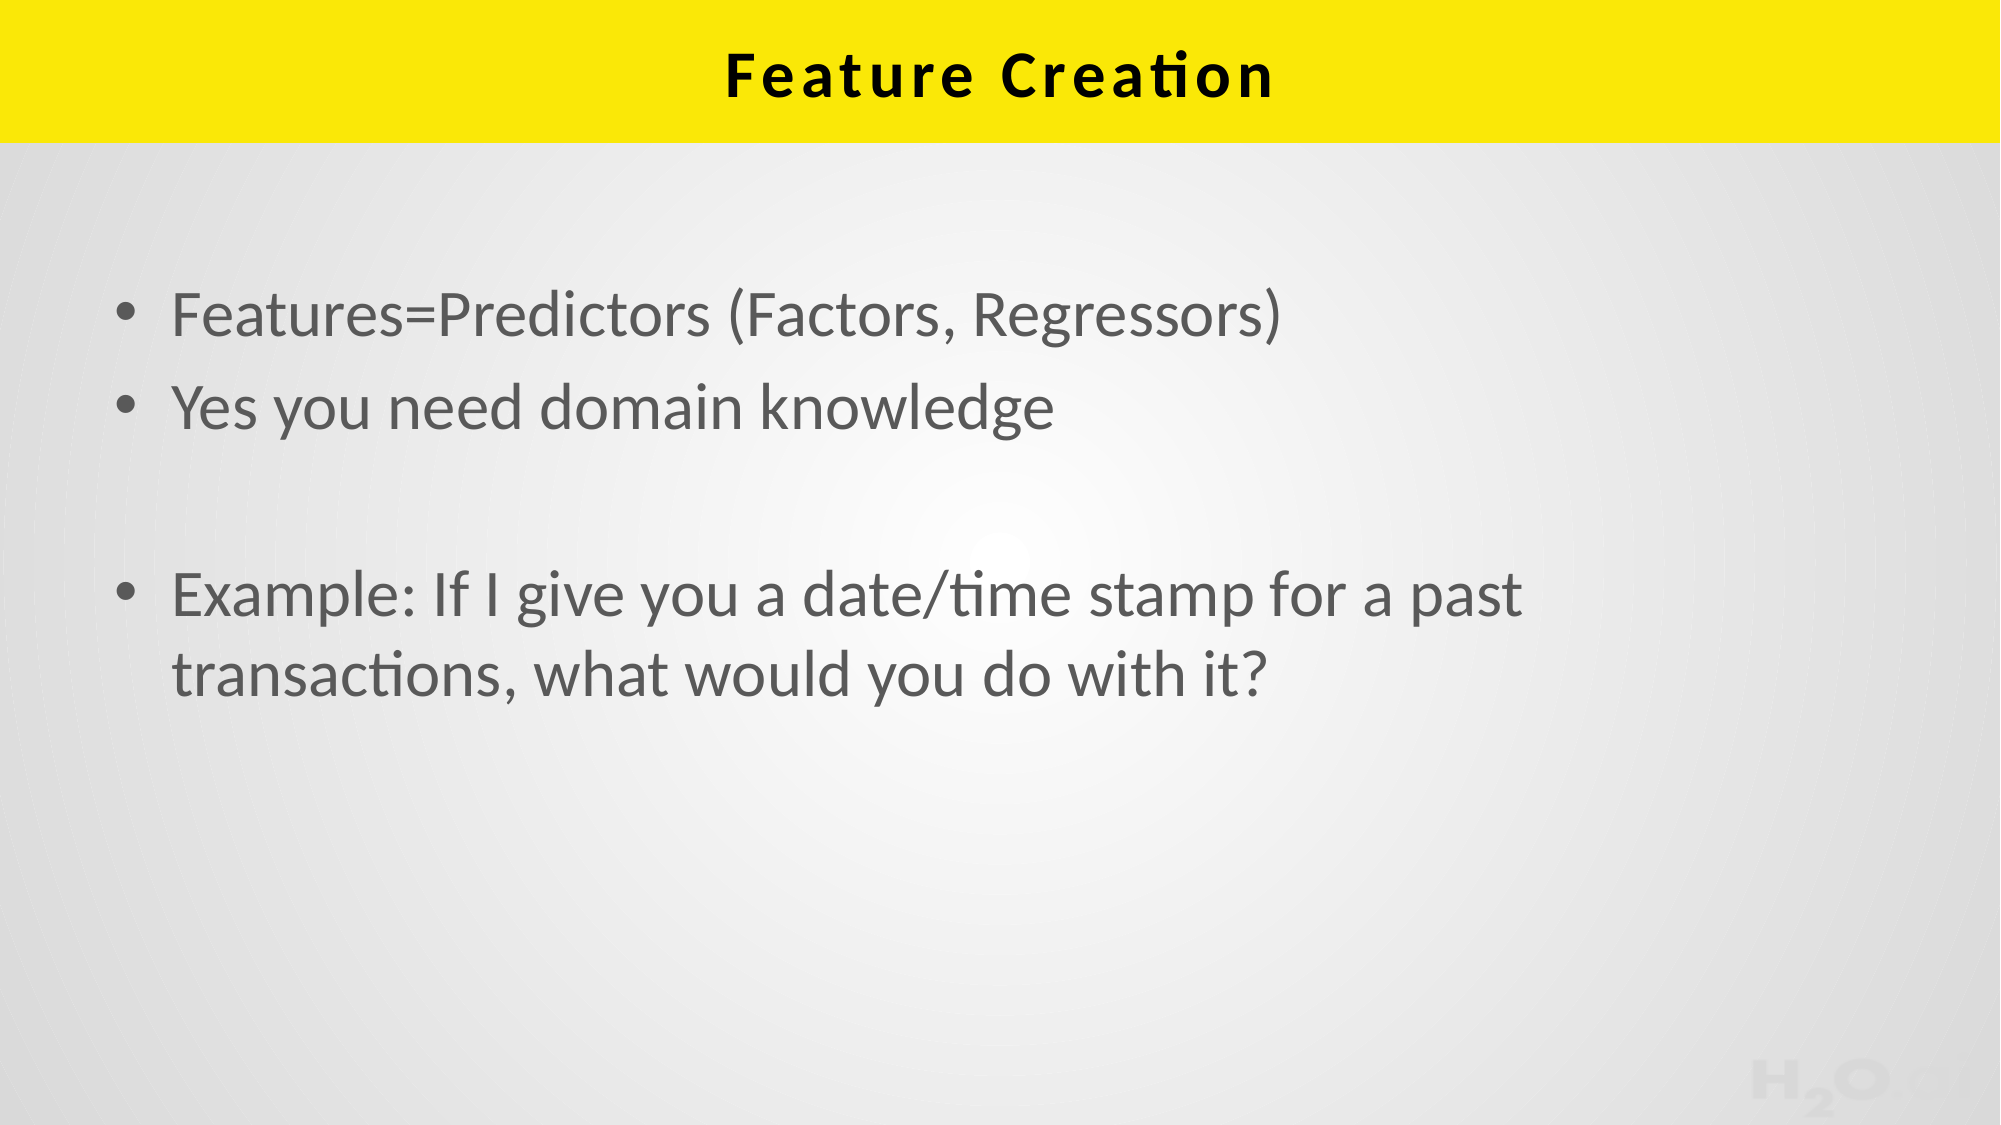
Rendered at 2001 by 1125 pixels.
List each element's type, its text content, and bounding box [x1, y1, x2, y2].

list Features=Predictors (Factors, Regressors) Yes you need domain knowledge Example: If I give you a date/time stamp for a past transactions, what would you do with it? [99, 262, 1900, 1005]
title Feature Creation [99, 0, 1900, 144]
